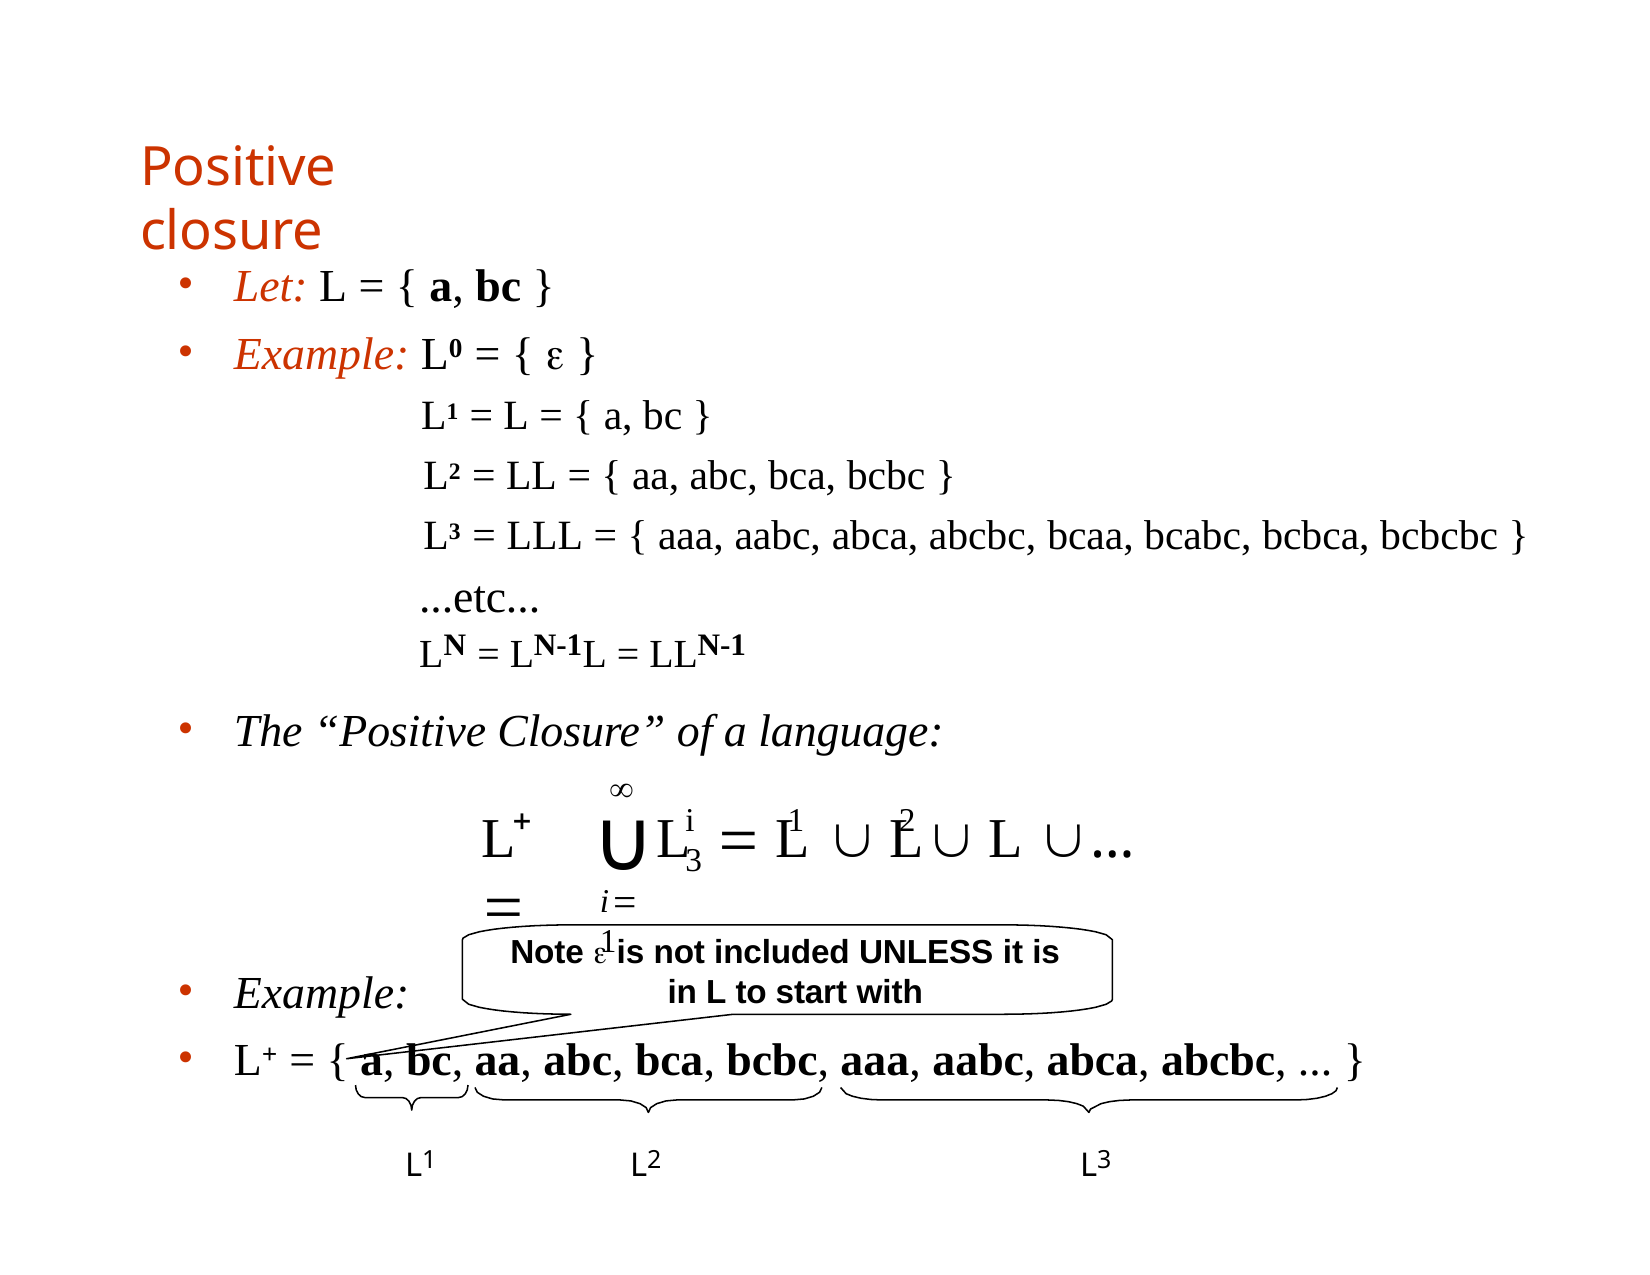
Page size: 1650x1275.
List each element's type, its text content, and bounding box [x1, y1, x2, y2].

text_box i1 [597, 877, 647, 924]
text_box L  L  L  L … [653, 798, 1146, 869]
text_box [346, 927, 1113, 1059]
text_box L  [479, 798, 584, 931]
text_box i 1 2 3 [683, 869, 1029, 879]
text_box Positive closure [138, 128, 522, 261]
text_box Let: L = { a, bc } Example: L0 = {  } L1 = L = { a, bc } L2 = LL = { aa, abc, bca, bcbc } L3 = LLL = { aaa, aabc, abca, abcbc, bcaa, bcabc, bcbca, bcbcbc } ...etc... LN = LN-1L = LLN-1 The “Positive Closure” of a language:  [169, 242, 1539, 806]
text_box ∪ [590, 806, 652, 888]
text_box Example: L+ = { a, bc, aa, abc, bca, bcbc, aaa, aabc, abca, abcbc, ... } L1 L2 L3 [171, 949, 1380, 1184]
text_box Note  is not included UNLESS it is in L to start with [508, 927, 1067, 1011]
